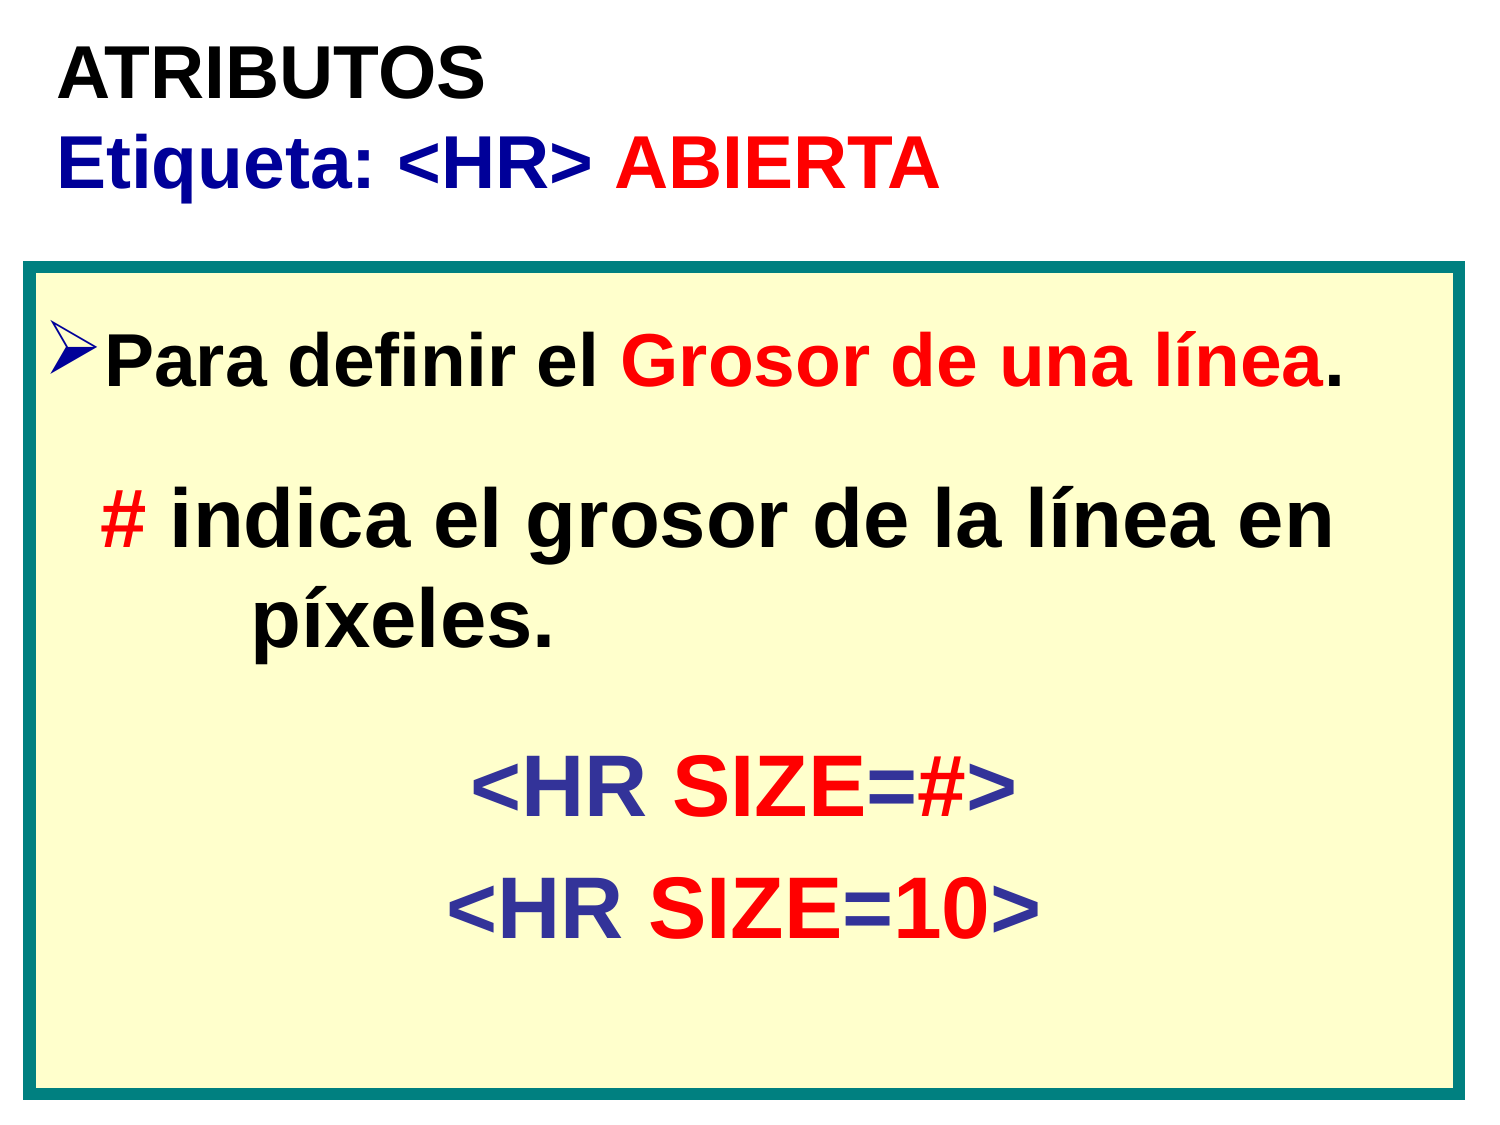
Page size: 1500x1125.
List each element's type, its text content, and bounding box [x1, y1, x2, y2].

title ATRIBUTOS Etiqueta: <HR> ABIERTA [40, 30, 1448, 197]
list Para definir el Grosor de una línea. # indica el grosor de la línea en píxeles. <HR SIZE=#> <HR SIZE=10> [29, 266, 1460, 1095]
